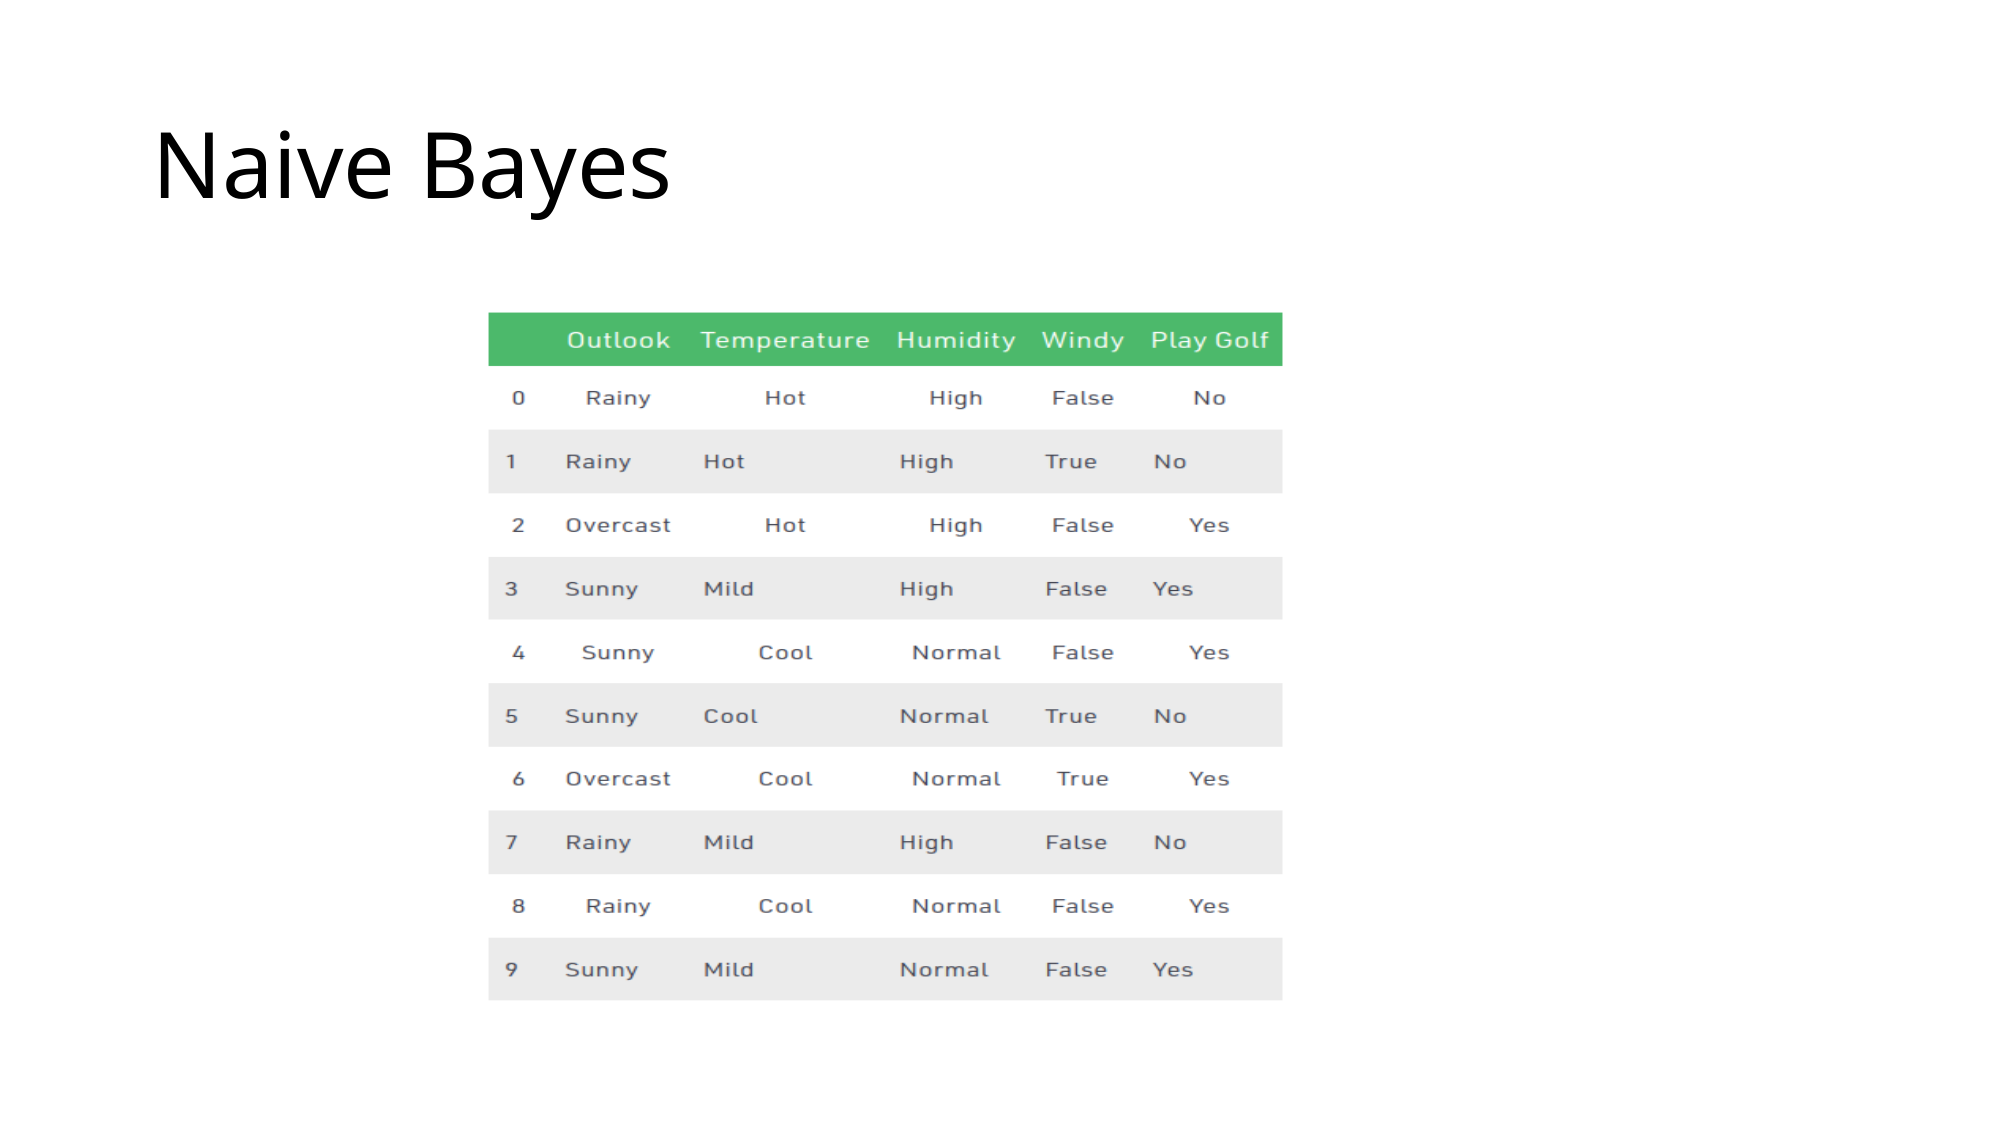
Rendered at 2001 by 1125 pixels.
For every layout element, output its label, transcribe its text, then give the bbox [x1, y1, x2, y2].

title Naive Bayes [137, 59, 1863, 278]
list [451, 299, 1308, 1014]
